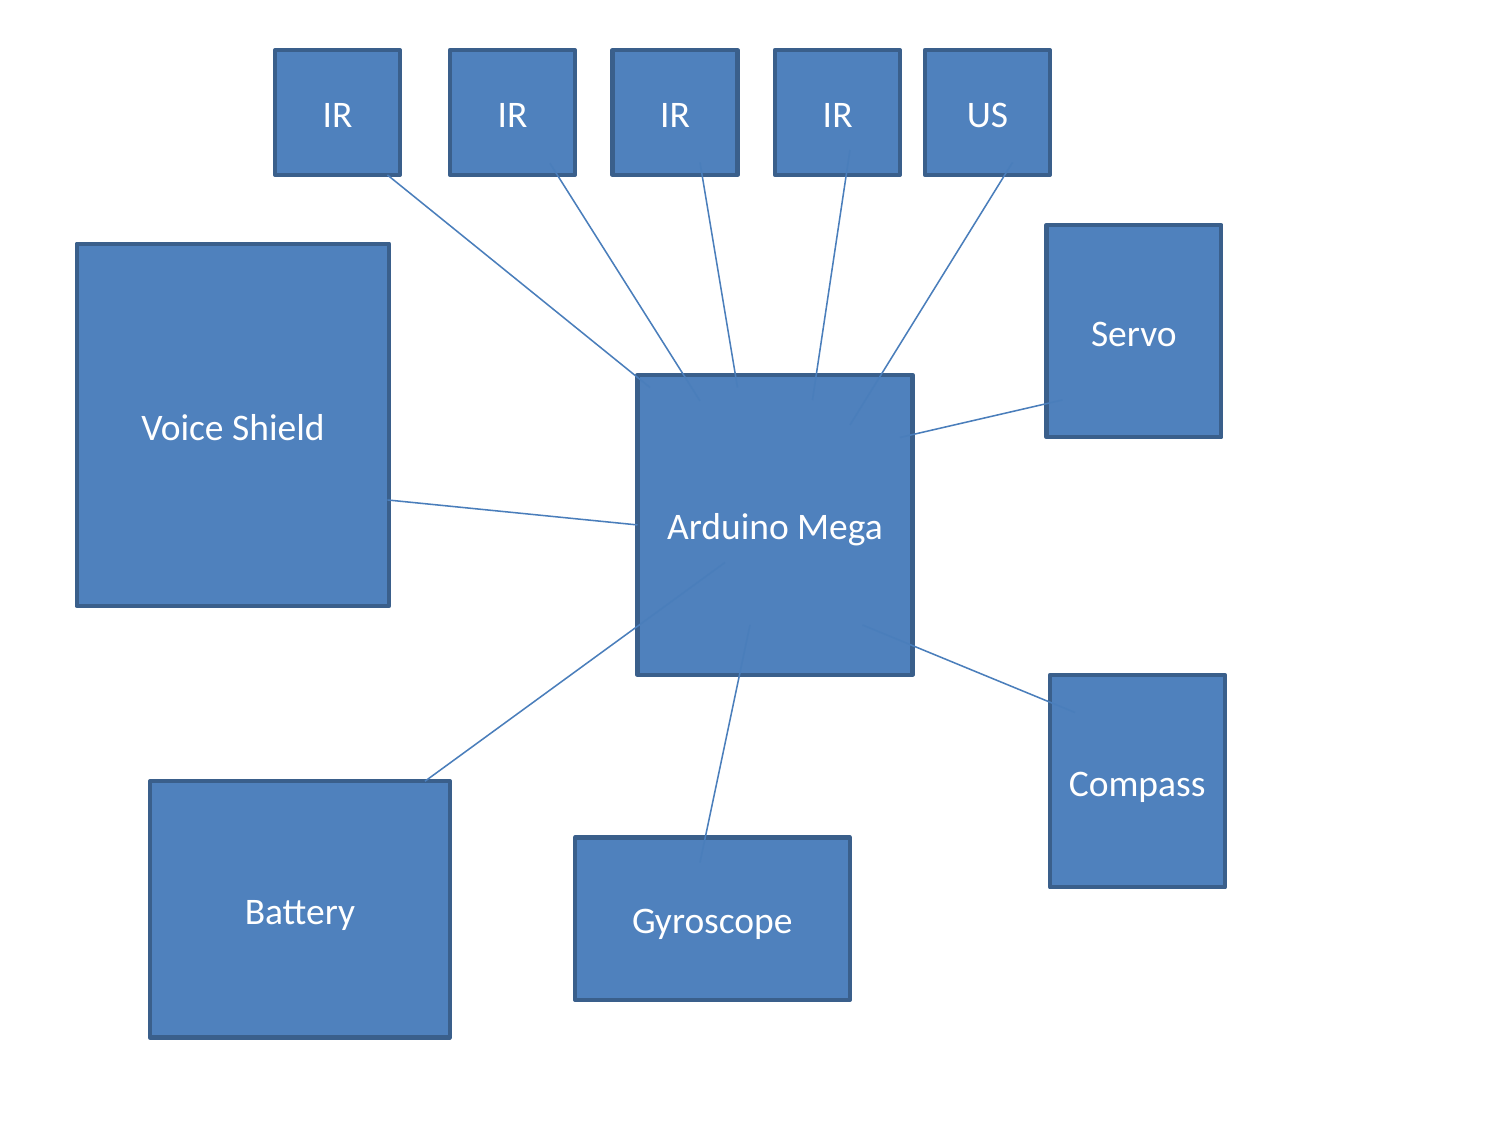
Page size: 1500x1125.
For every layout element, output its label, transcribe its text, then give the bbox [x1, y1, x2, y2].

text_box Servo [1044, 223, 1223, 439]
text_box IR [448, 48, 577, 173]
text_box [424, 562, 726, 782]
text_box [899, 399, 1063, 438]
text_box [699, 162, 738, 388]
text_box Gyroscope [573, 835, 852, 1002]
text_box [387, 174, 544, 388]
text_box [549, 163, 701, 402]
text_box IR [610, 48, 740, 164]
text_box Compass [1048, 673, 1227, 889]
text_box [699, 624, 751, 863]
text_box Arduino Mega [635, 373, 915, 677]
text_box US [923, 48, 1052, 177]
text_box IR [773, 48, 902, 177]
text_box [812, 149, 851, 401]
text_box IR [273, 48, 402, 177]
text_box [862, 624, 1076, 713]
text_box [387, 499, 638, 526]
text_box Battery [148, 779, 452, 1040]
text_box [849, 162, 1013, 426]
text_box Voice Shield [75, 242, 391, 608]
